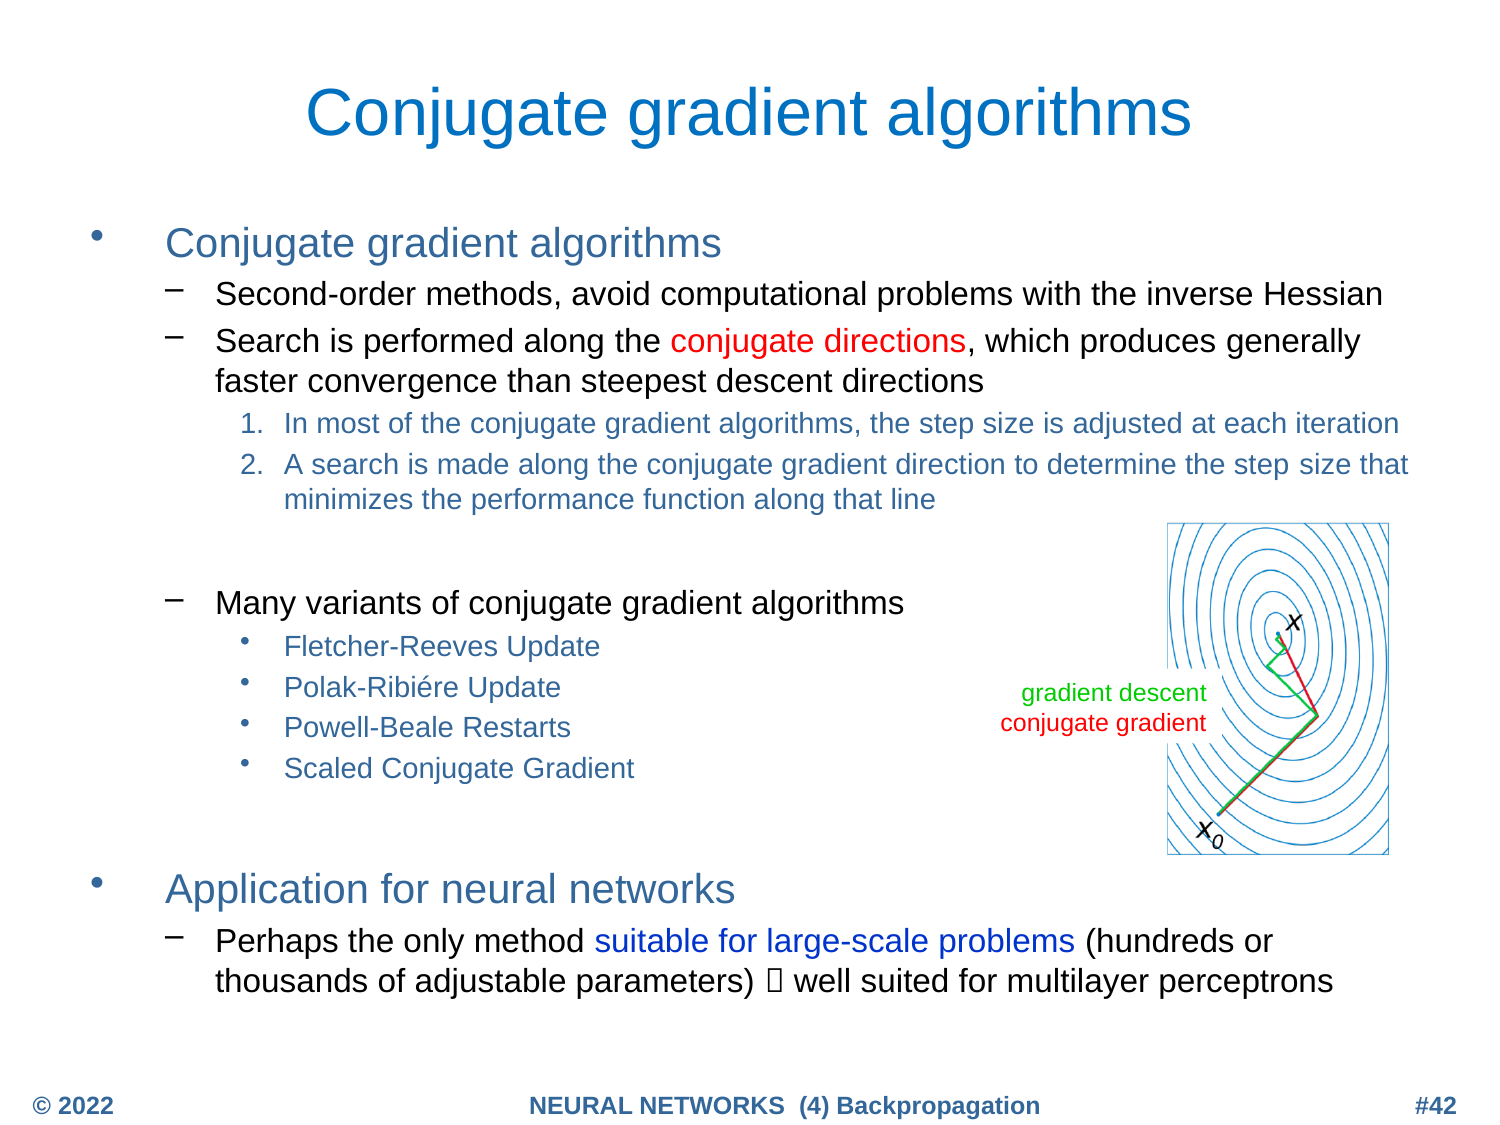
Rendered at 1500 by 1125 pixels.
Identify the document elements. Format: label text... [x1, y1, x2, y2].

slide_number #42 [1080, 1082, 1473, 1118]
slide_number © 2022 [17, 1082, 371, 1118]
footer NEURAL NETWORKS (4) Backpropagation [371, 1082, 1080, 1118]
title Conjugate gradient algorithms [74, 44, 1426, 173]
picture [1163, 518, 1392, 859]
text_box gradient descent conjugate gradient [985, 668, 1158, 744]
list Conjugate gradient algorithms Second-order methods, avoid computational problems with the inverse Hessian Search is performed along the conjugate directions, which produces generally faster convergence than steepest descent directions In most of the conjugate gradient algorithms, the step size is adjusted at each iteration A search is made along the conjugate gradient direction to determine the step size that minimizes the performance function along that line Many variants of conjugate gradient algorithms Fletcher-Reeves Update Polak-Ribiére Update Powell-Beale Restarts Scaled Conjugate Gradient Application for neural networks Perhaps the only method suitable for large-scale problems (hundreds or thousands of adjustable parameters)  well suited for multilayer perceptrons [74, 207, 1426, 1048]
